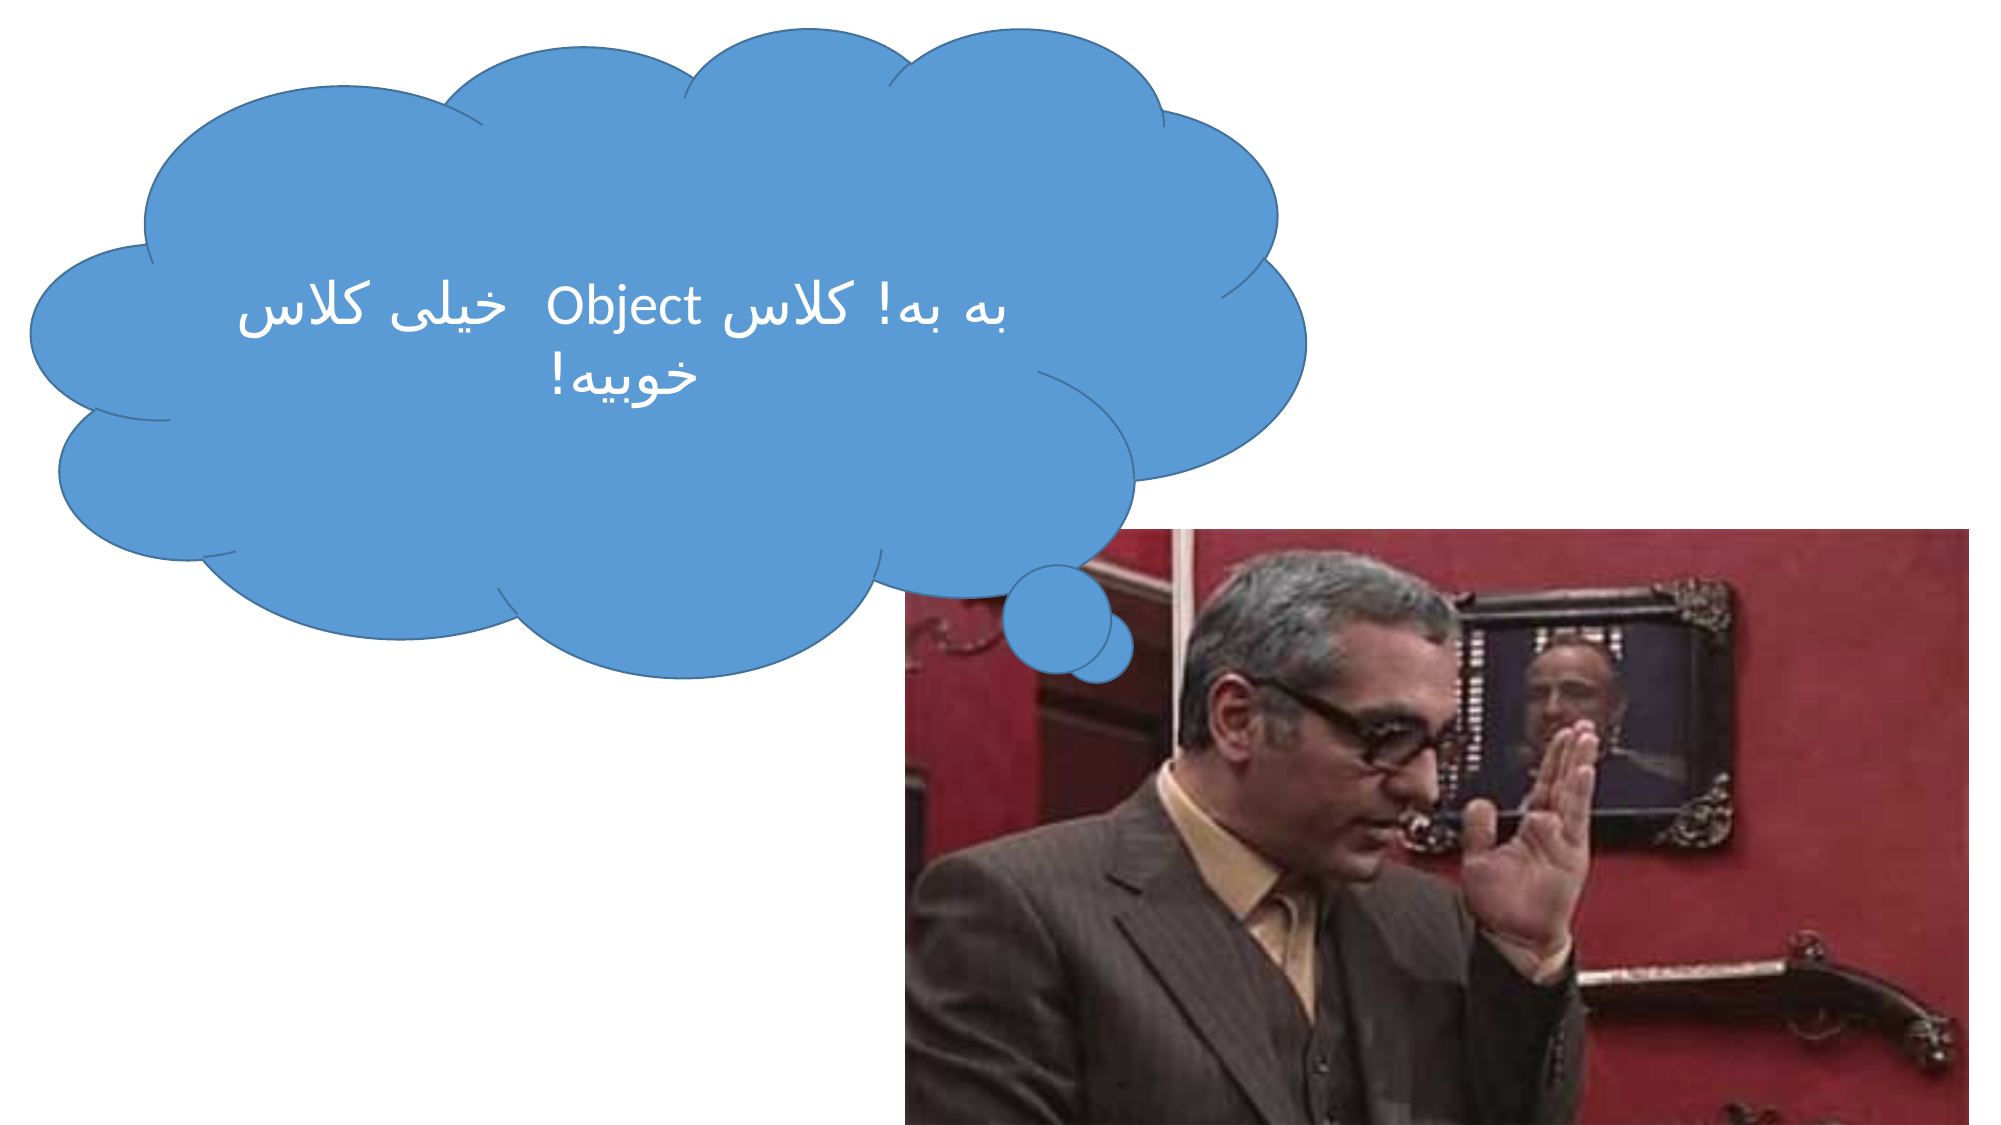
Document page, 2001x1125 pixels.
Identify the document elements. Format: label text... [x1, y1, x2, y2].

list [904, 529, 1969, 1125]
text_box به به! کلاس Object خیلی کلاس خوبیه! [29, 28, 1308, 680]
